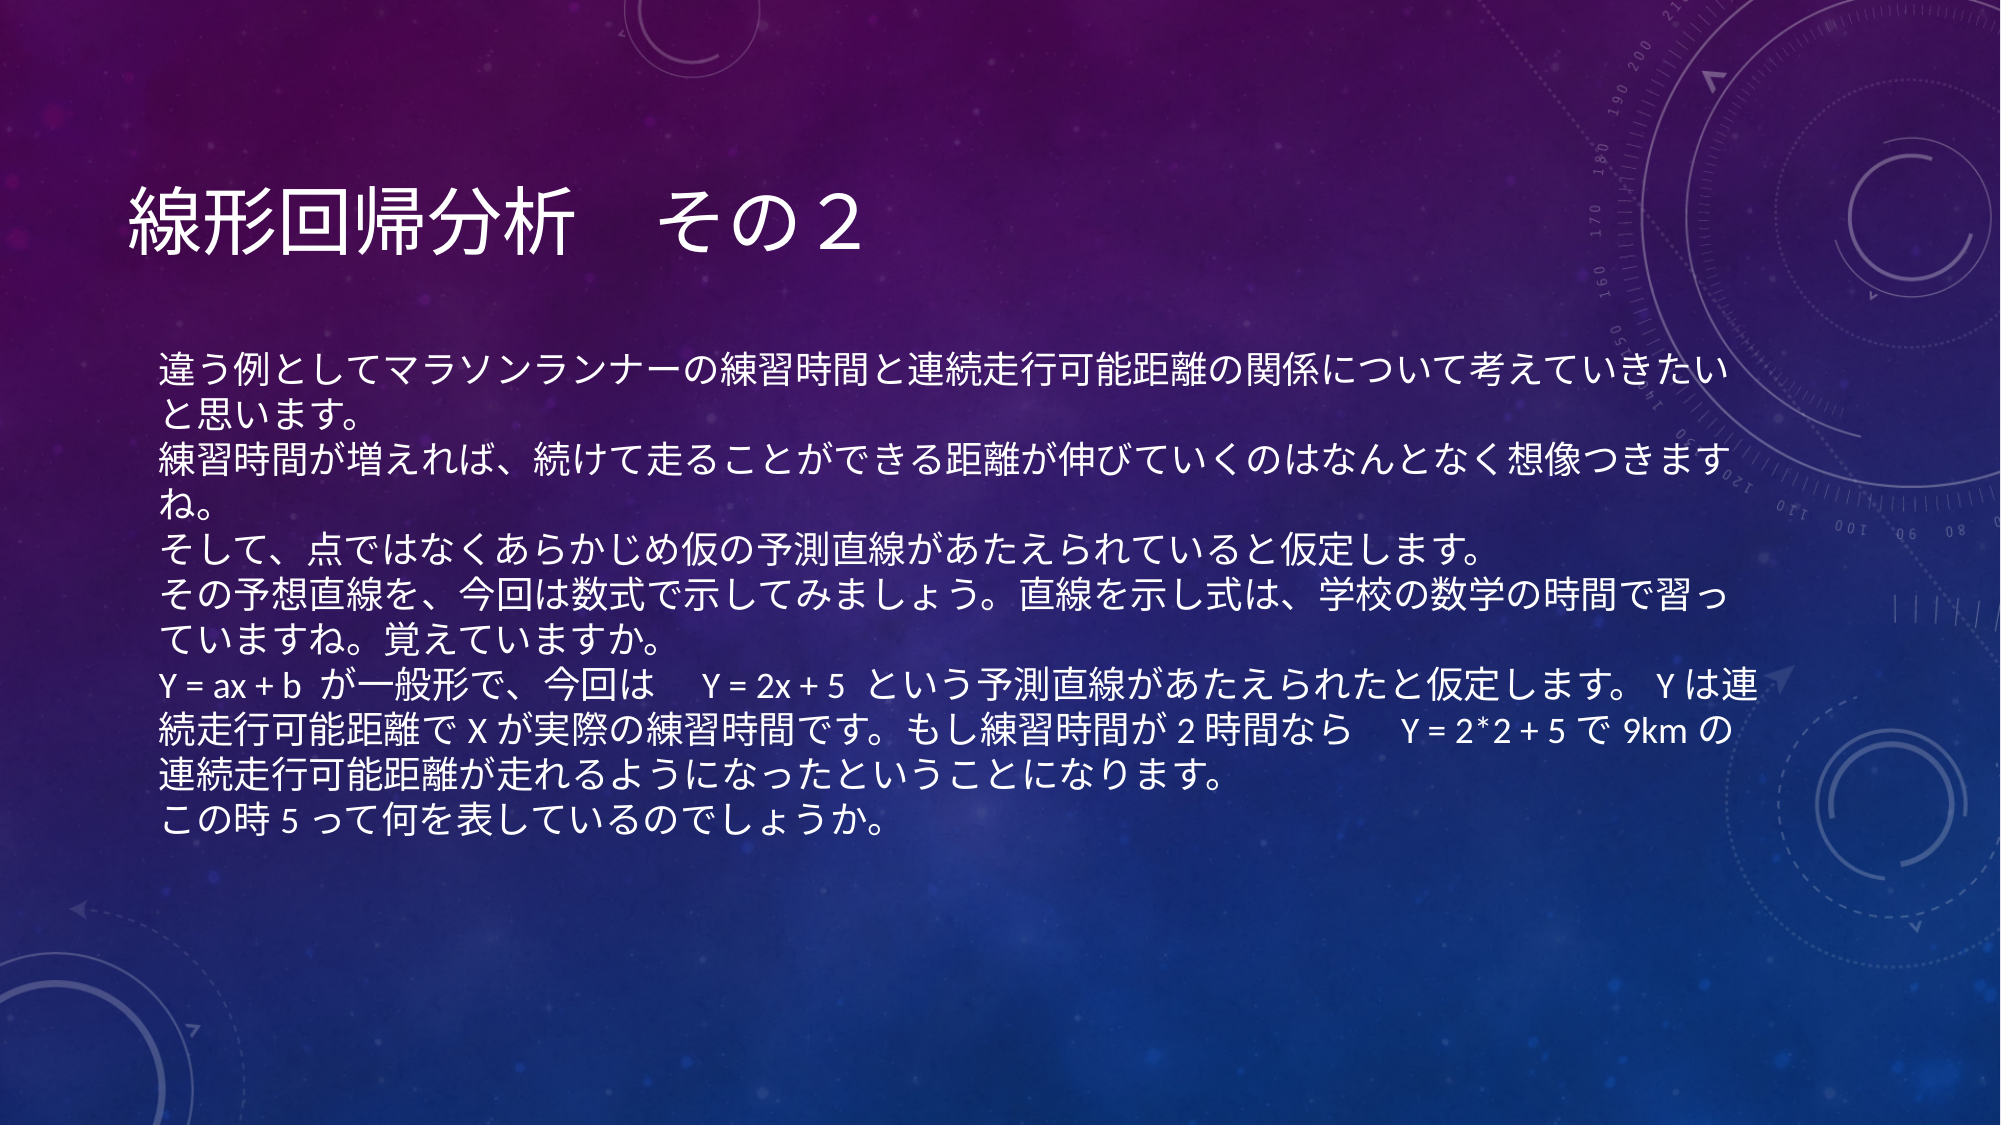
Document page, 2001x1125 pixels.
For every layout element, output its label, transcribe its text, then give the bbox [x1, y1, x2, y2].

title 線形回帰分析 その２ [112, 99, 1775, 339]
picture [0, 0, 2001, 1125]
text_box 違う例としてマラソンランナーの練習時間と連続走行可能距離の関係について考えていきたいと思います。 練習時間が増えれば、続けて走ることができる距離が伸びていくのはなんとなく想像つきますね。 そして、点ではなくあらかじめ仮の予測直線があたえられていると仮定します。 その予想直線を、今回は数式で示してみましょう。直線を示し式は、学校の数学の時間で習っていますね。覚えていますか。 Y = ax + b が一般形で、今回は Y = 2x + 5 という予測直線があたえられたと仮定します。Yは連続走行可能距離でXが実際の練習時間です。もし練習時間が2時間なら Y = 2*2 + 5で9kmの連続走行可能距離が走れるようになったということになります。 この時5って何を表しているのでしょうか。 [144, 338, 1775, 849]
